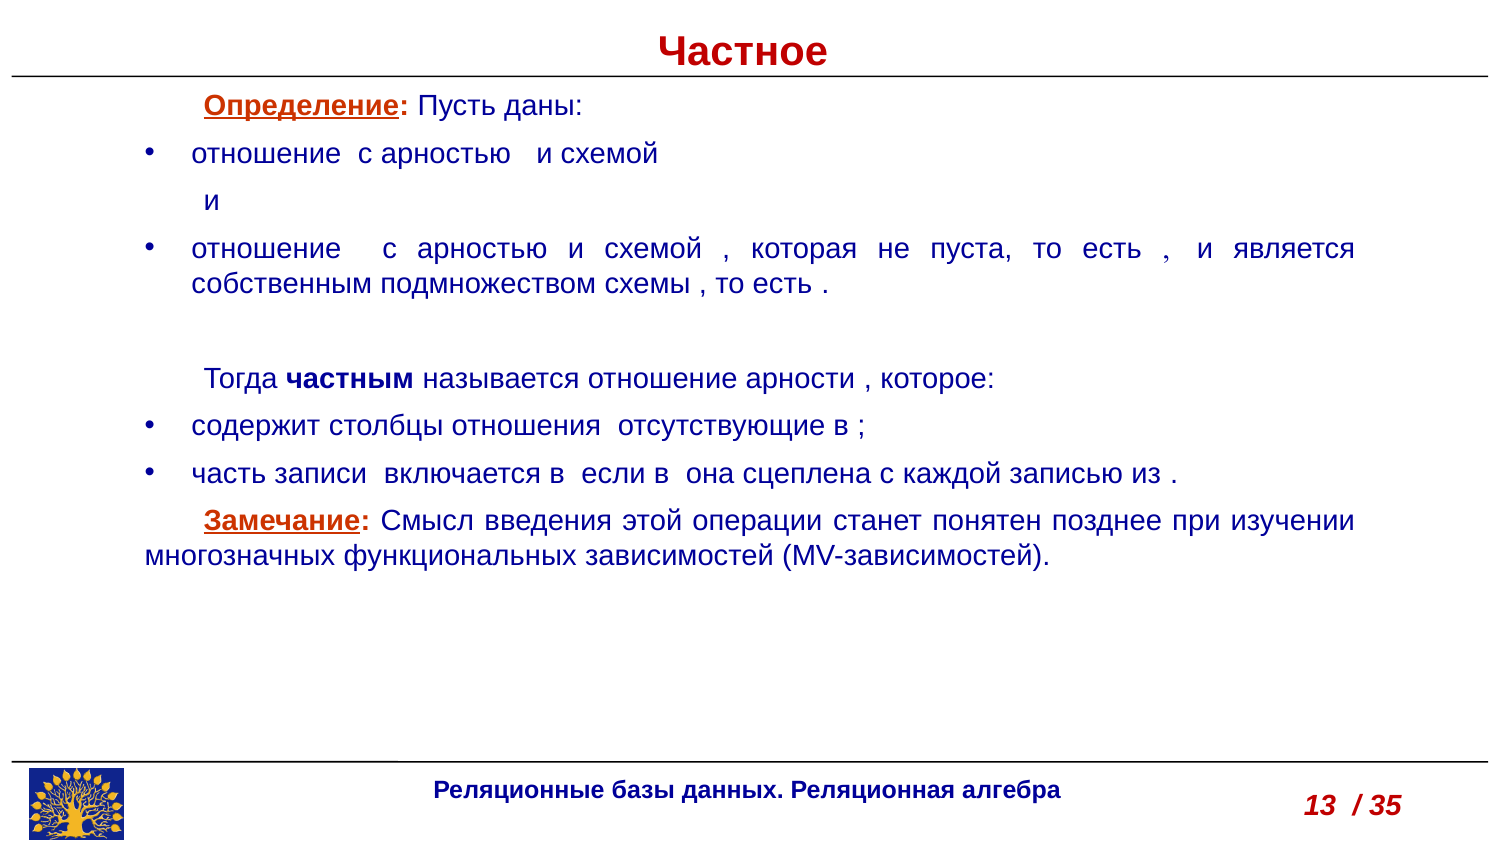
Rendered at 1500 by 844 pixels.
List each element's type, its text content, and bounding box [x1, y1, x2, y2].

picture [29, 768, 124, 840]
text_box Частное [0, 8, 1500, 76]
